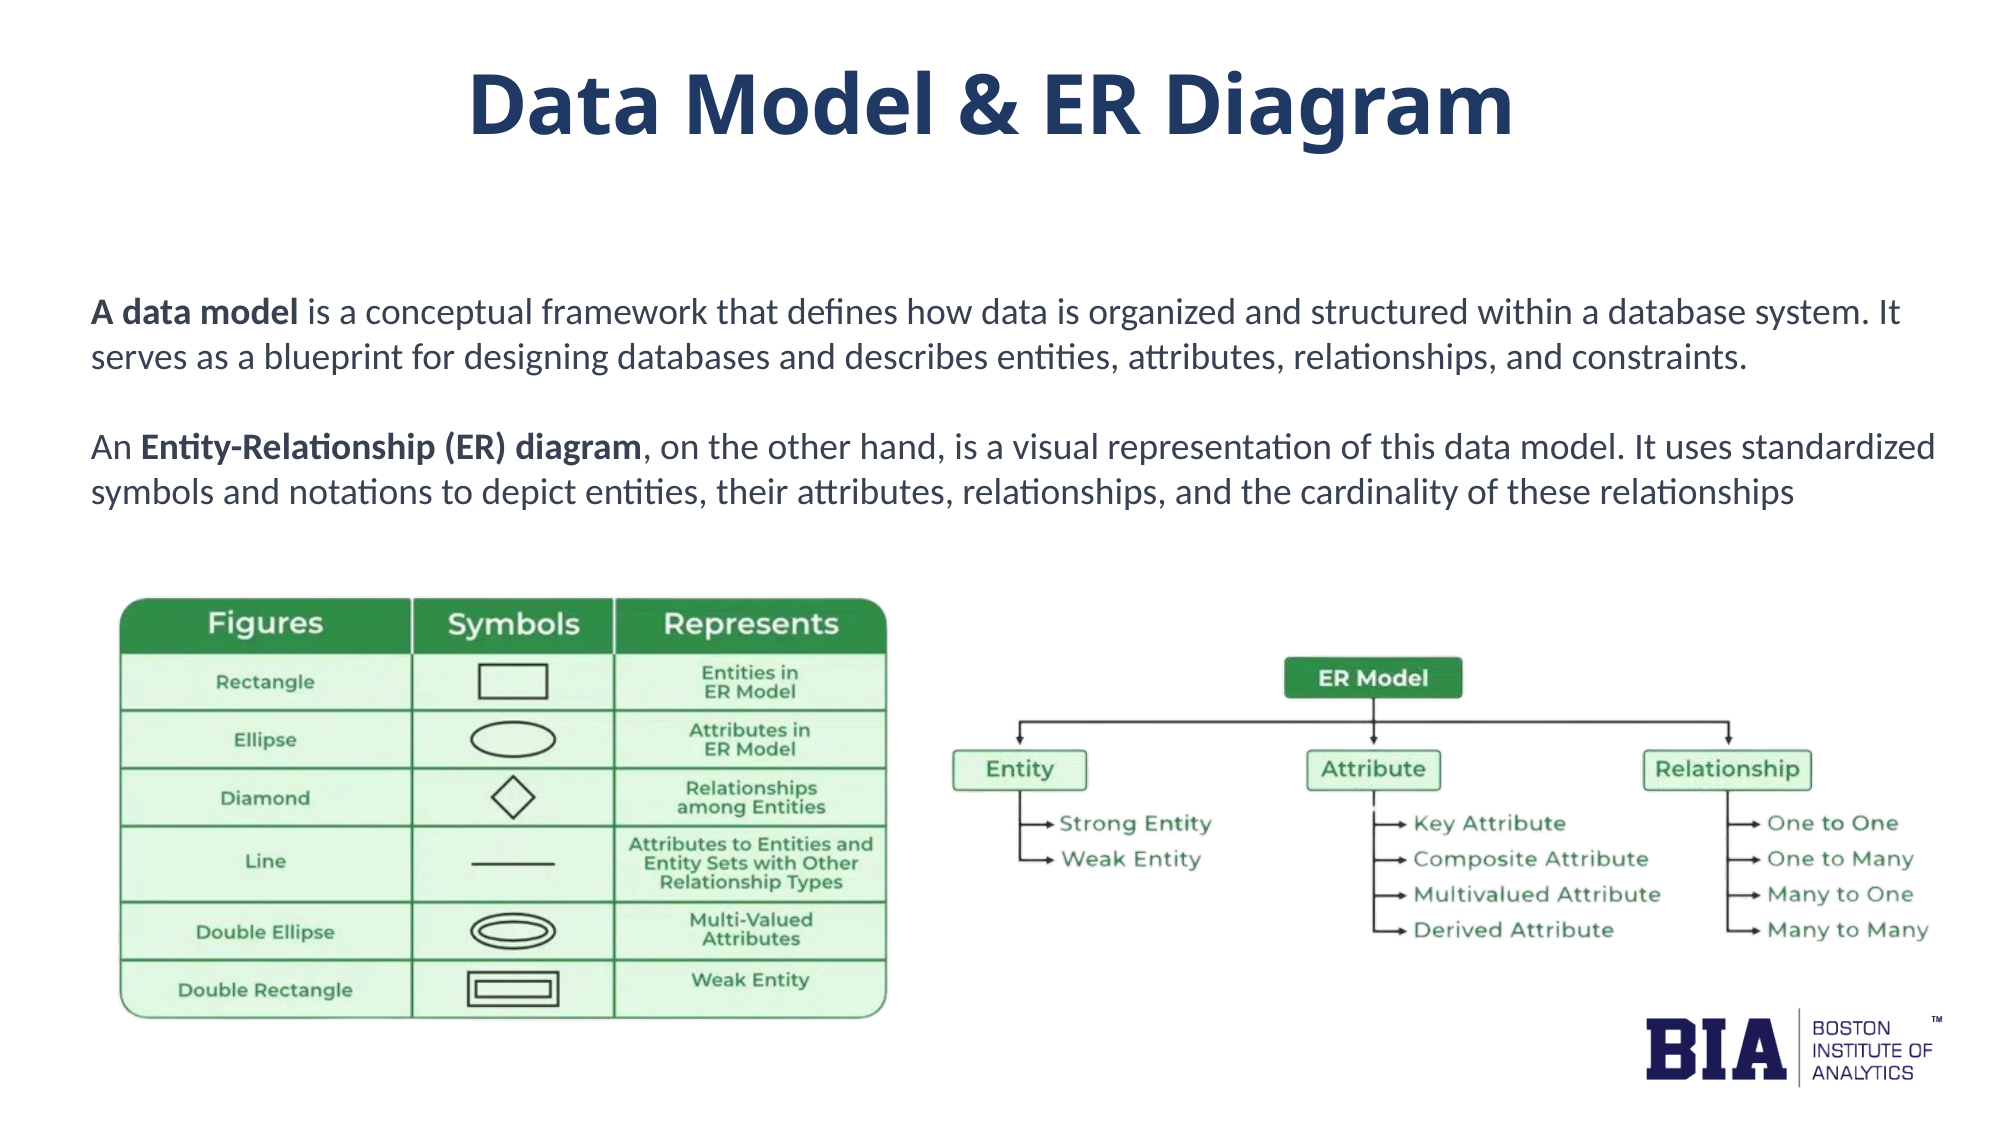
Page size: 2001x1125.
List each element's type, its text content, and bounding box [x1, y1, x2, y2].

text_box Data Model & ER Diagram [463, 60, 1688, 153]
picture [50, 559, 1981, 1095]
text_box A data model is a conceptual framework that defines how data is organized and structured within a database system. It serves as a blueprint for designing databases and describes entities, attributes, relationships, and constraints. An Entity-Relationship (ER) diagram, on the other hand, is a visual representation of this data model. It uses standardized symbols and notations to depict entities, their attributes, relationships, and the cardinality of these relationships [75, 279, 1966, 520]
